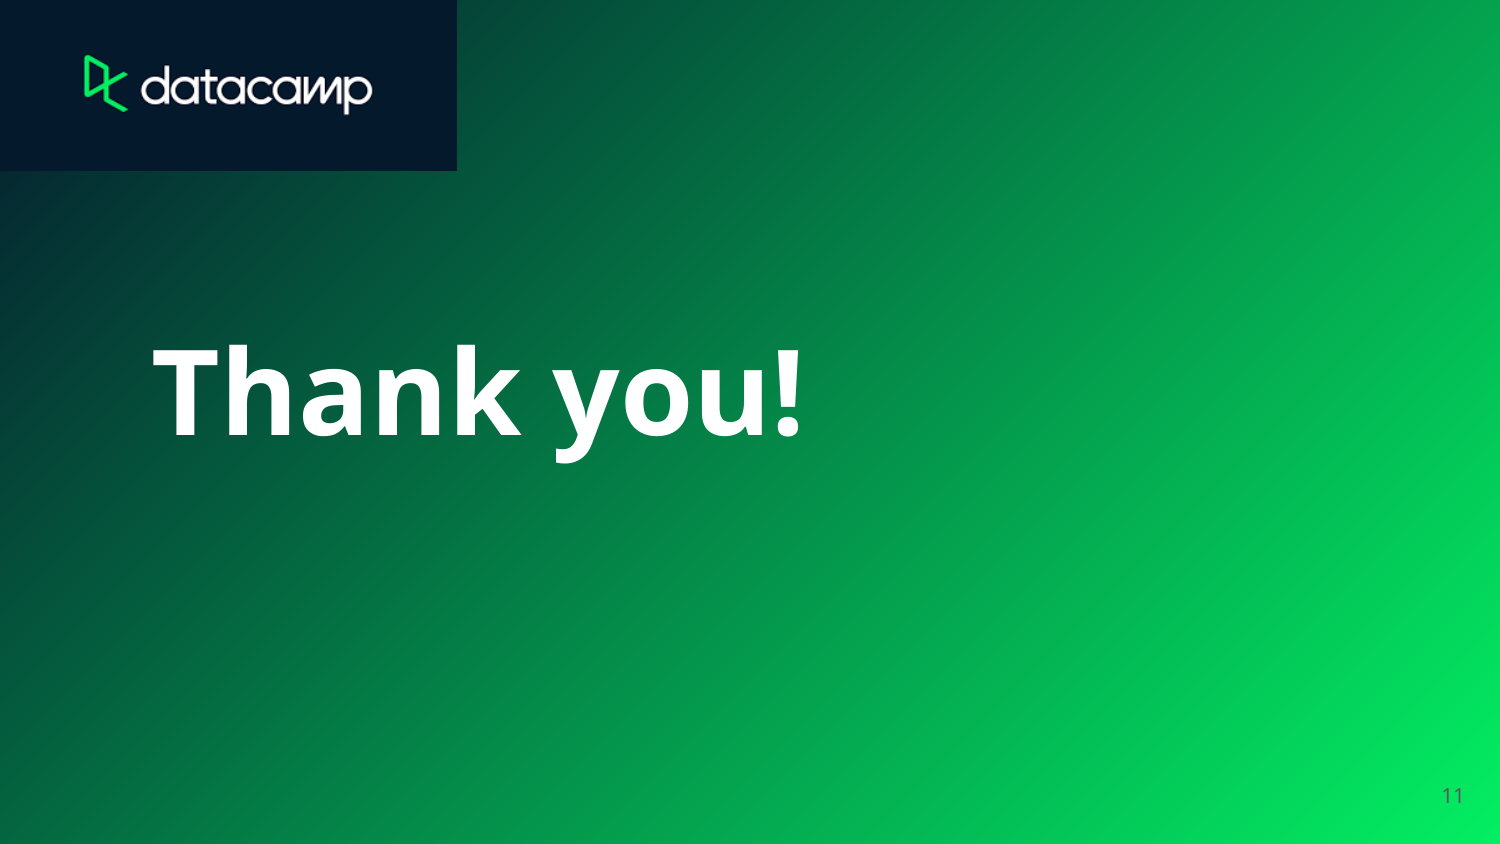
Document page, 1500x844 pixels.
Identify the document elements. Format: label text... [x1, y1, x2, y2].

text_box Thank you! [136, 301, 1480, 474]
picture [0, 0, 458, 171]
slide_number 11 [1389, 764, 1480, 830]
